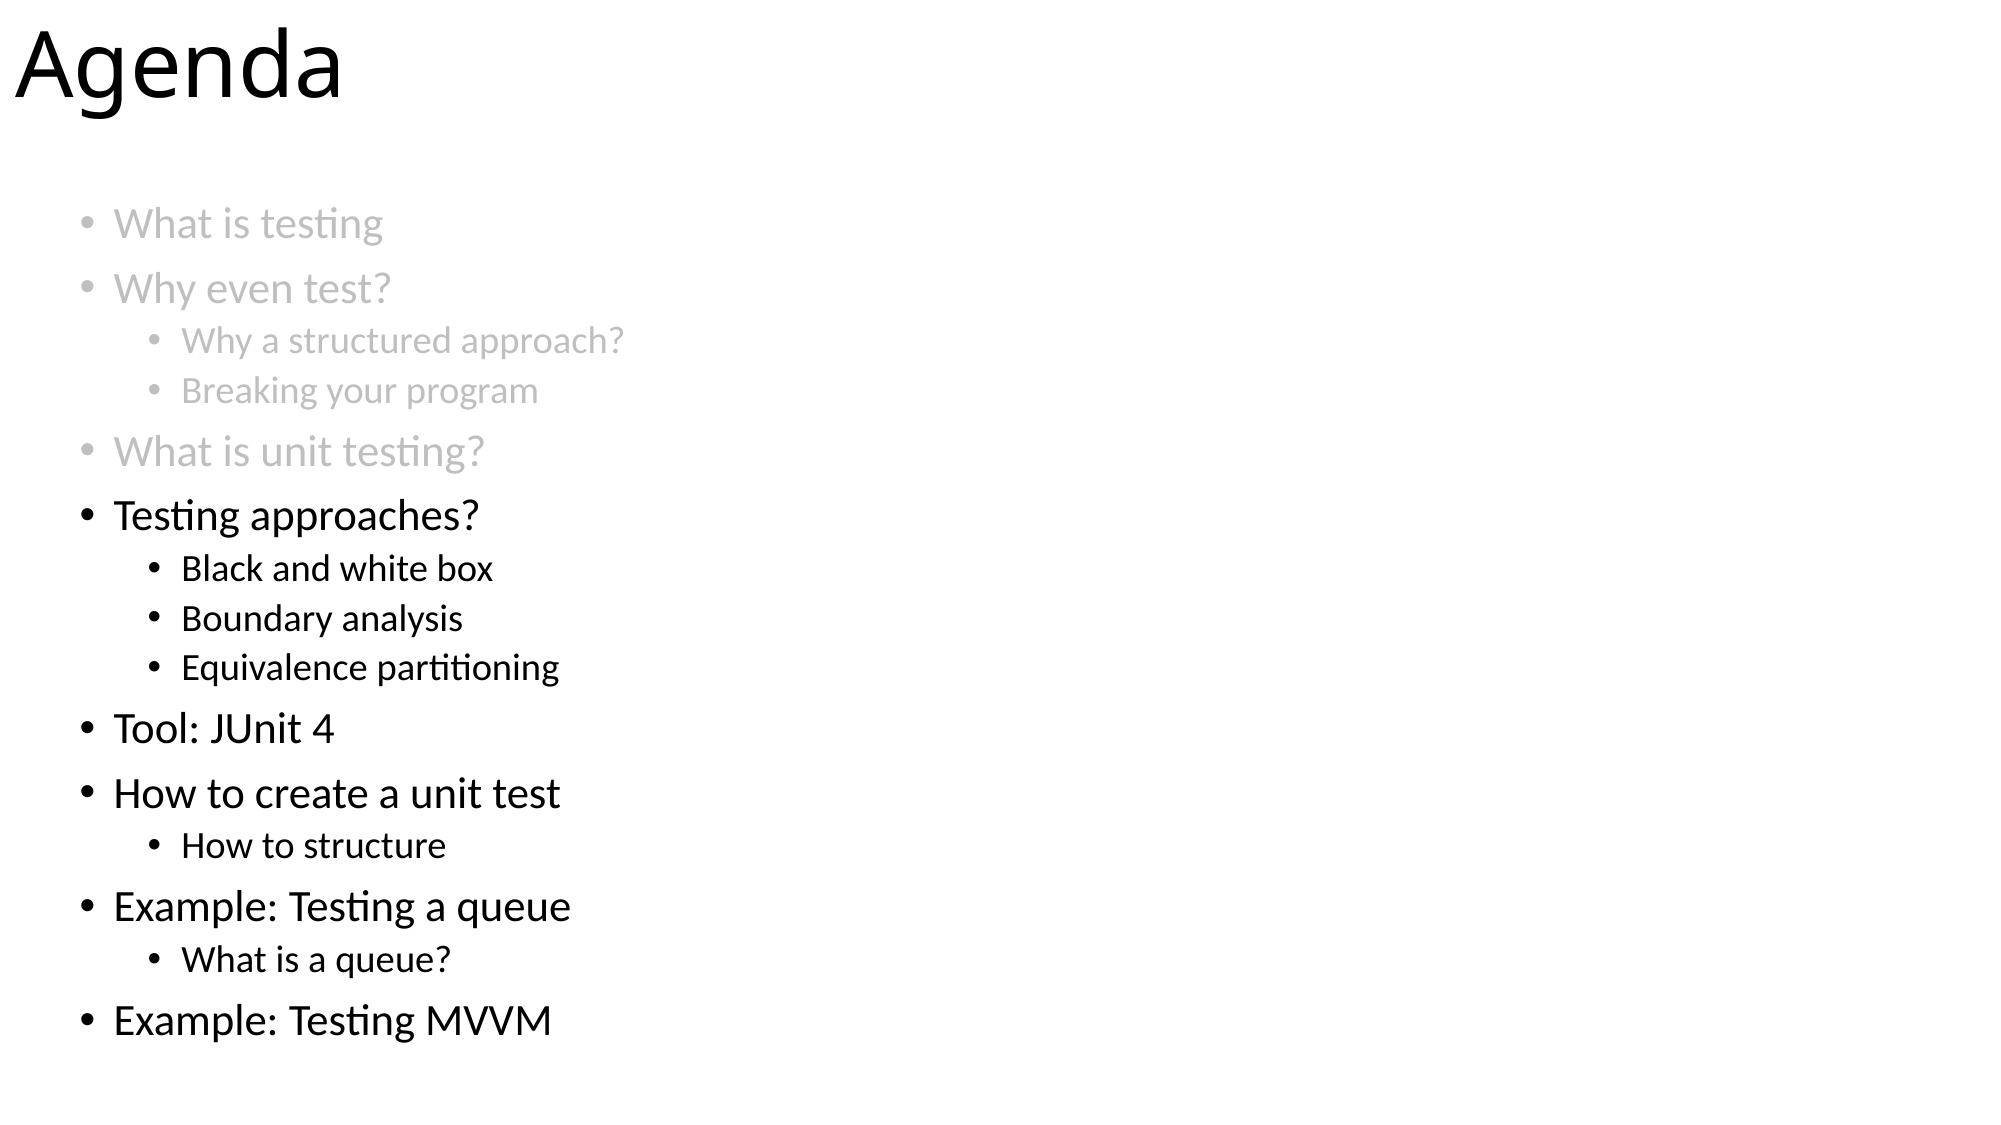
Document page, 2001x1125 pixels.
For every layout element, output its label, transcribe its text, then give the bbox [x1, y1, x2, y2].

title Agenda [0, 0, 1725, 135]
list What is testing Why even test? Why a structured approach? Breaking your program What is unit testing? Testing approaches? Black and white box Boundary analysis Equivalence partitioning Tool: JUnit 4 How to create a unit test How to structure Example: Testing a queue What is a queue? Example: Testing MVVM [64, 192, 1936, 1063]
